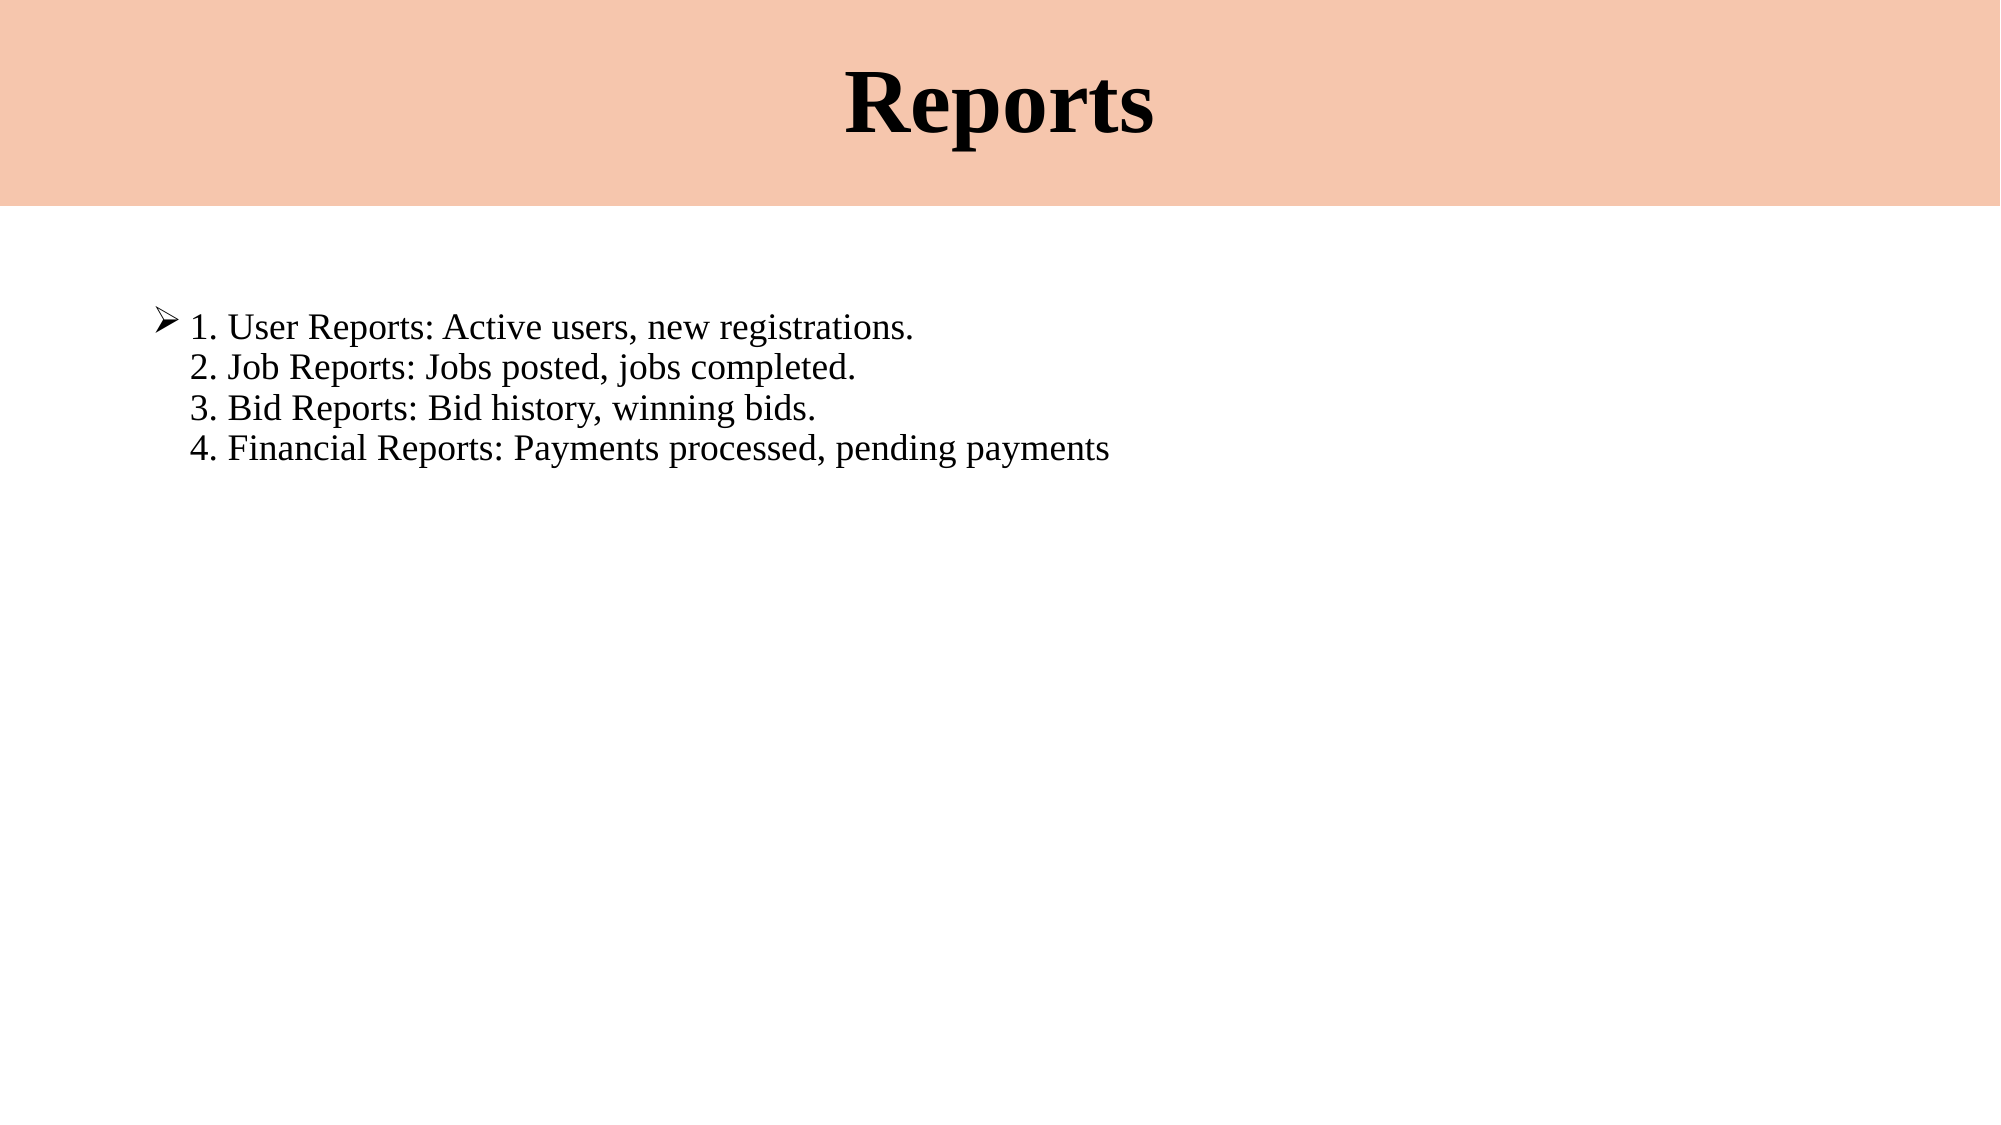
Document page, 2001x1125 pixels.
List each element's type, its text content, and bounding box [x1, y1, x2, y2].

list 1. User Reports: Active users, new registrations. 2. Job Reports: Jobs posted, jobs completed. 3. Bid Reports: Bid history, winning bids. 4. Financial Reports: Payments processed, pending payments [137, 299, 1863, 1014]
title Reports [0, 0, 2000, 206]
